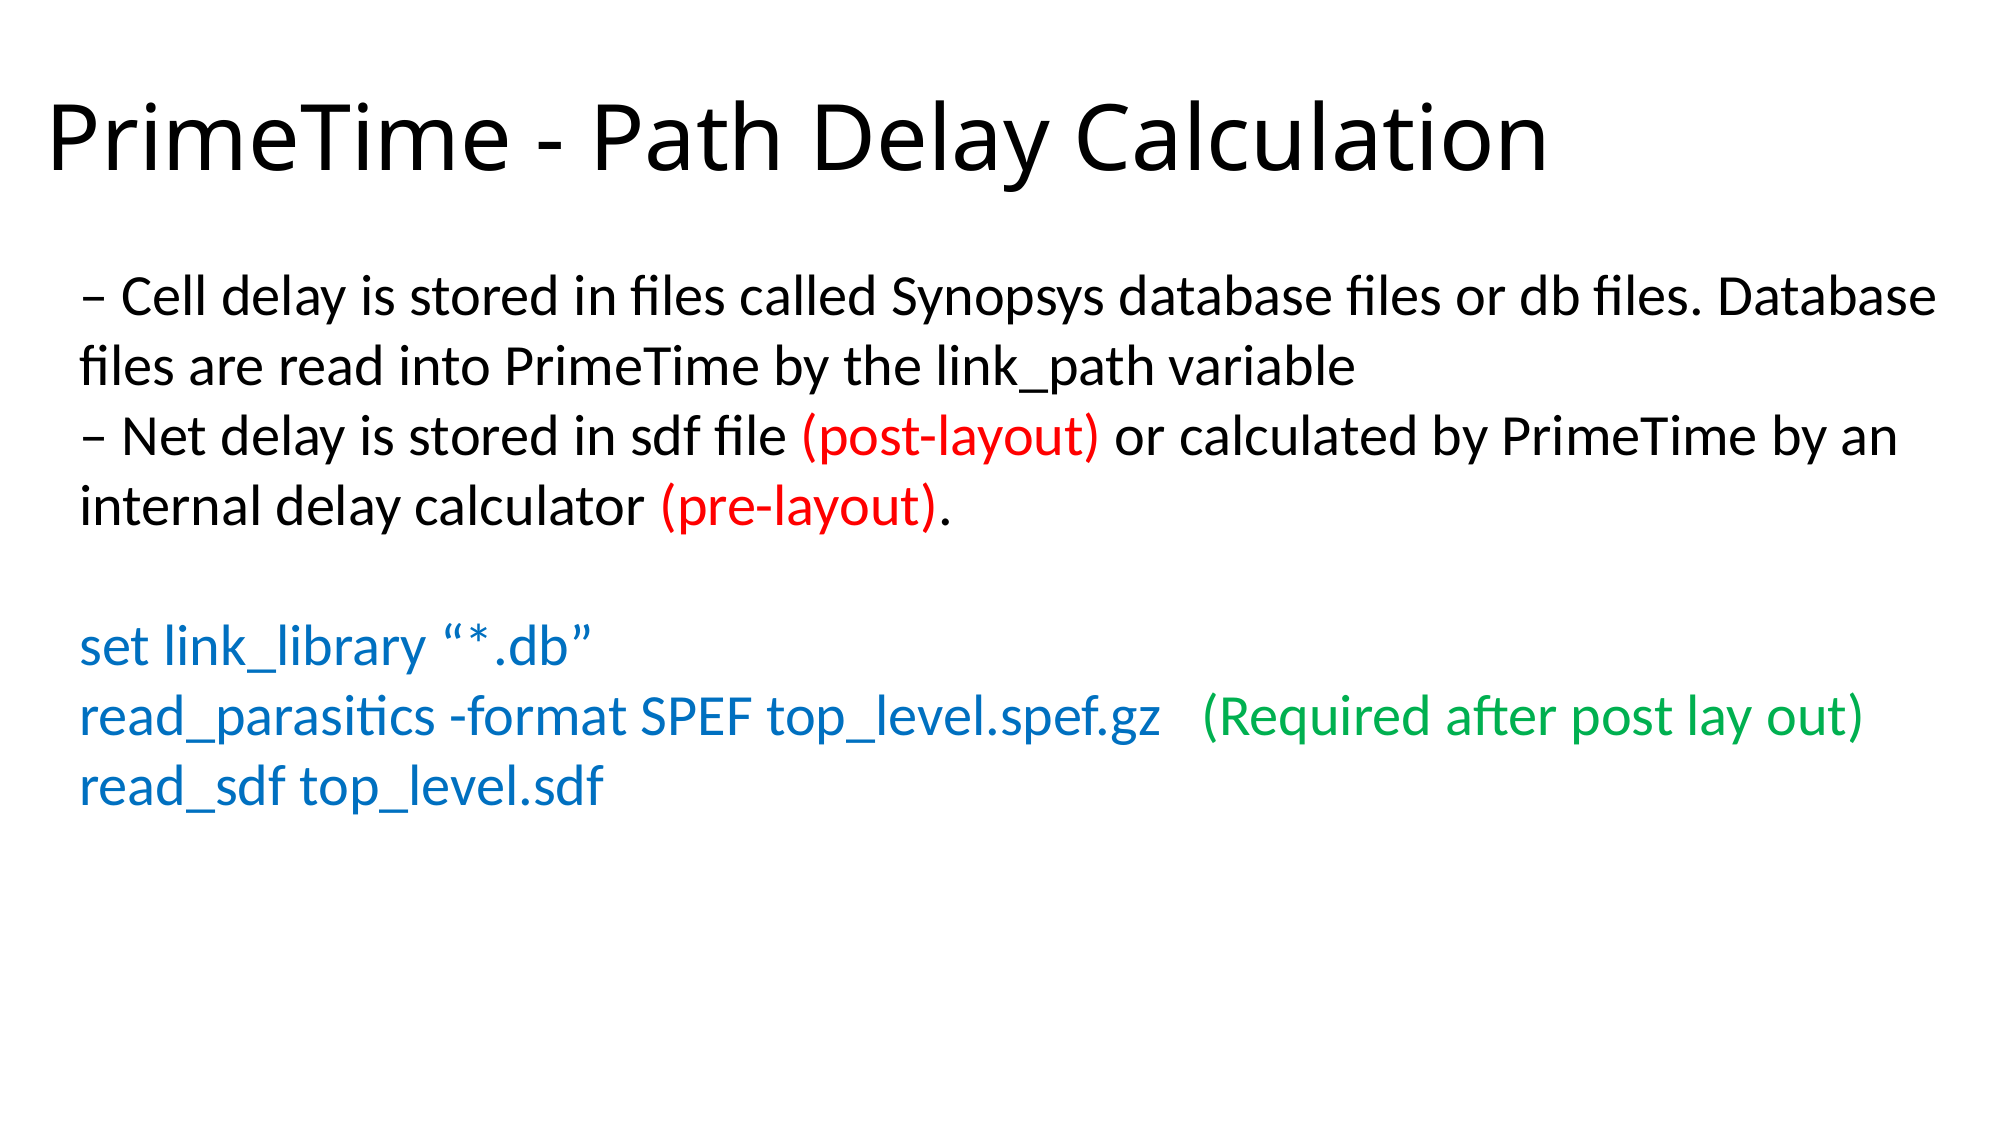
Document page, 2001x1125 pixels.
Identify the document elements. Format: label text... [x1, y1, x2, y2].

title PrimeTime - Path Delay Calculation [30, 32, 1756, 250]
text_box – Cell delay is stored in files called Synopsys database files or db files. Database files are read into PrimeTime by the link_path variable – Net delay is stored in sdf file (post-layout) or calculated by PrimeTime by an internal delay calculator (pre-layout). set link_library “*.db” read_parasitics -format SPEF top_level.spef.gz (Required after post lay out) read_sdf top_level.sdf [64, 249, 1970, 825]
